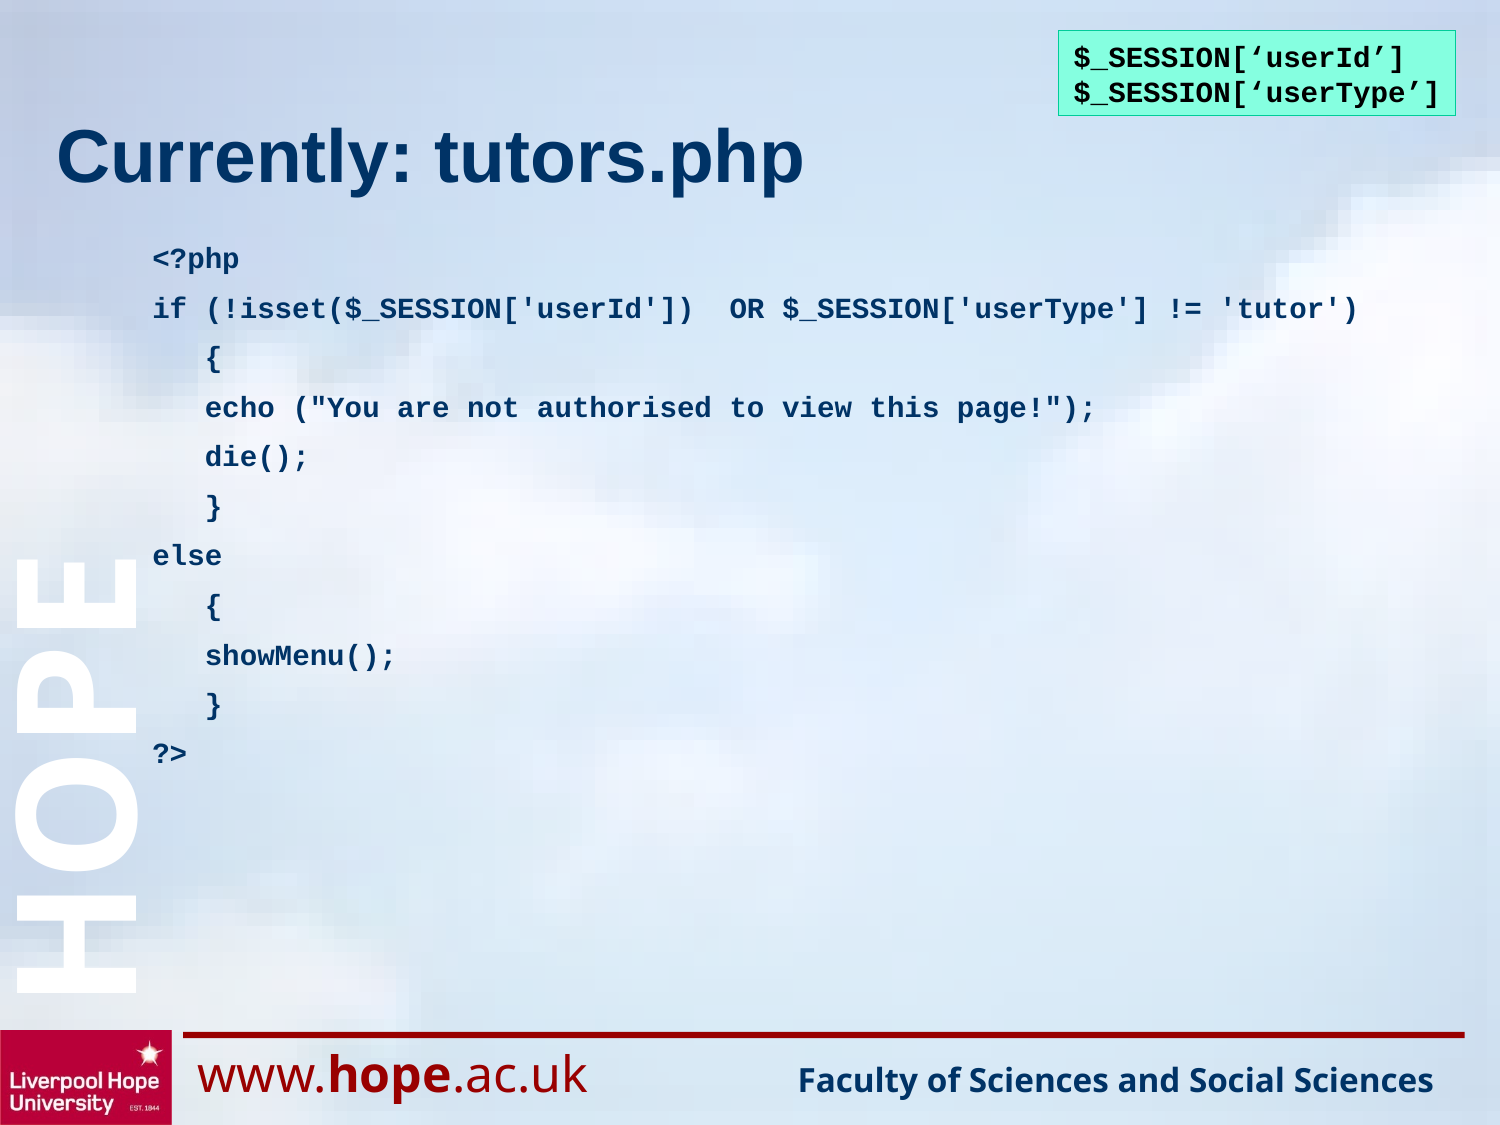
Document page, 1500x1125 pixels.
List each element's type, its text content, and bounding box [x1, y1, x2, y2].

list <?php if (!isset($_SESSION['userId']) OR $_SESSION['userType'] != 'tutor') { echo ("You are not authorised to view this page!"); die(); } else { showMenu(); } ?> [137, 231, 1400, 999]
picture [0, 1030, 172, 1125]
text_box $_SESSION[‘userId’] $_SESSION[‘userType’] [1058, 30, 1456, 116]
title Currently: tutors.php [41, 42, 1318, 207]
